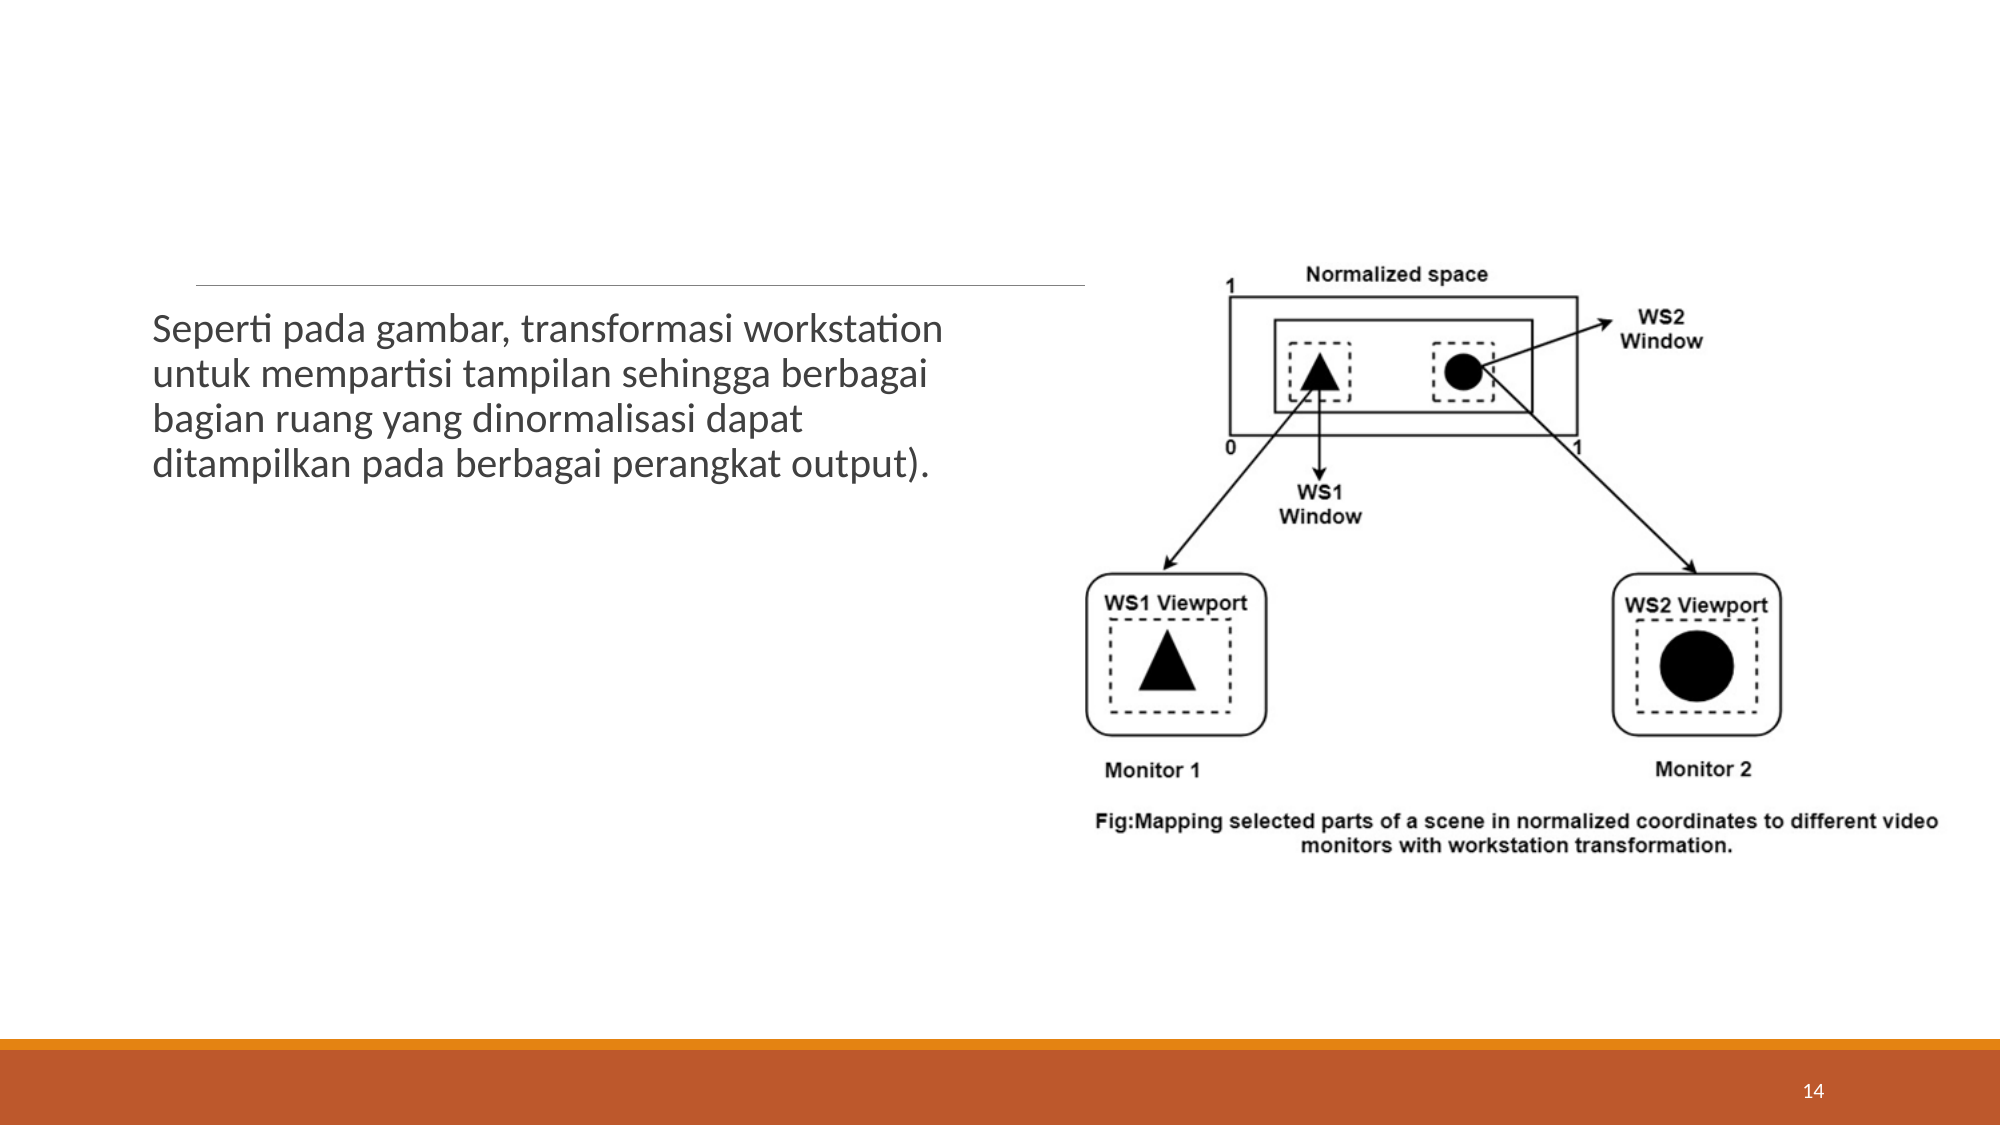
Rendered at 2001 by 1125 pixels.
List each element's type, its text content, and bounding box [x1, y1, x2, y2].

picture [1085, 261, 1949, 863]
slide_number 14 [1624, 1059, 1840, 1120]
list Seperti pada gambar, transformasi workstation untuk mempartisi tampilan sehingga berbagai bagian ruang yang dinormalisasi dapat ditampilkan pada berbagai perangkat output). [137, 299, 1000, 1014]
